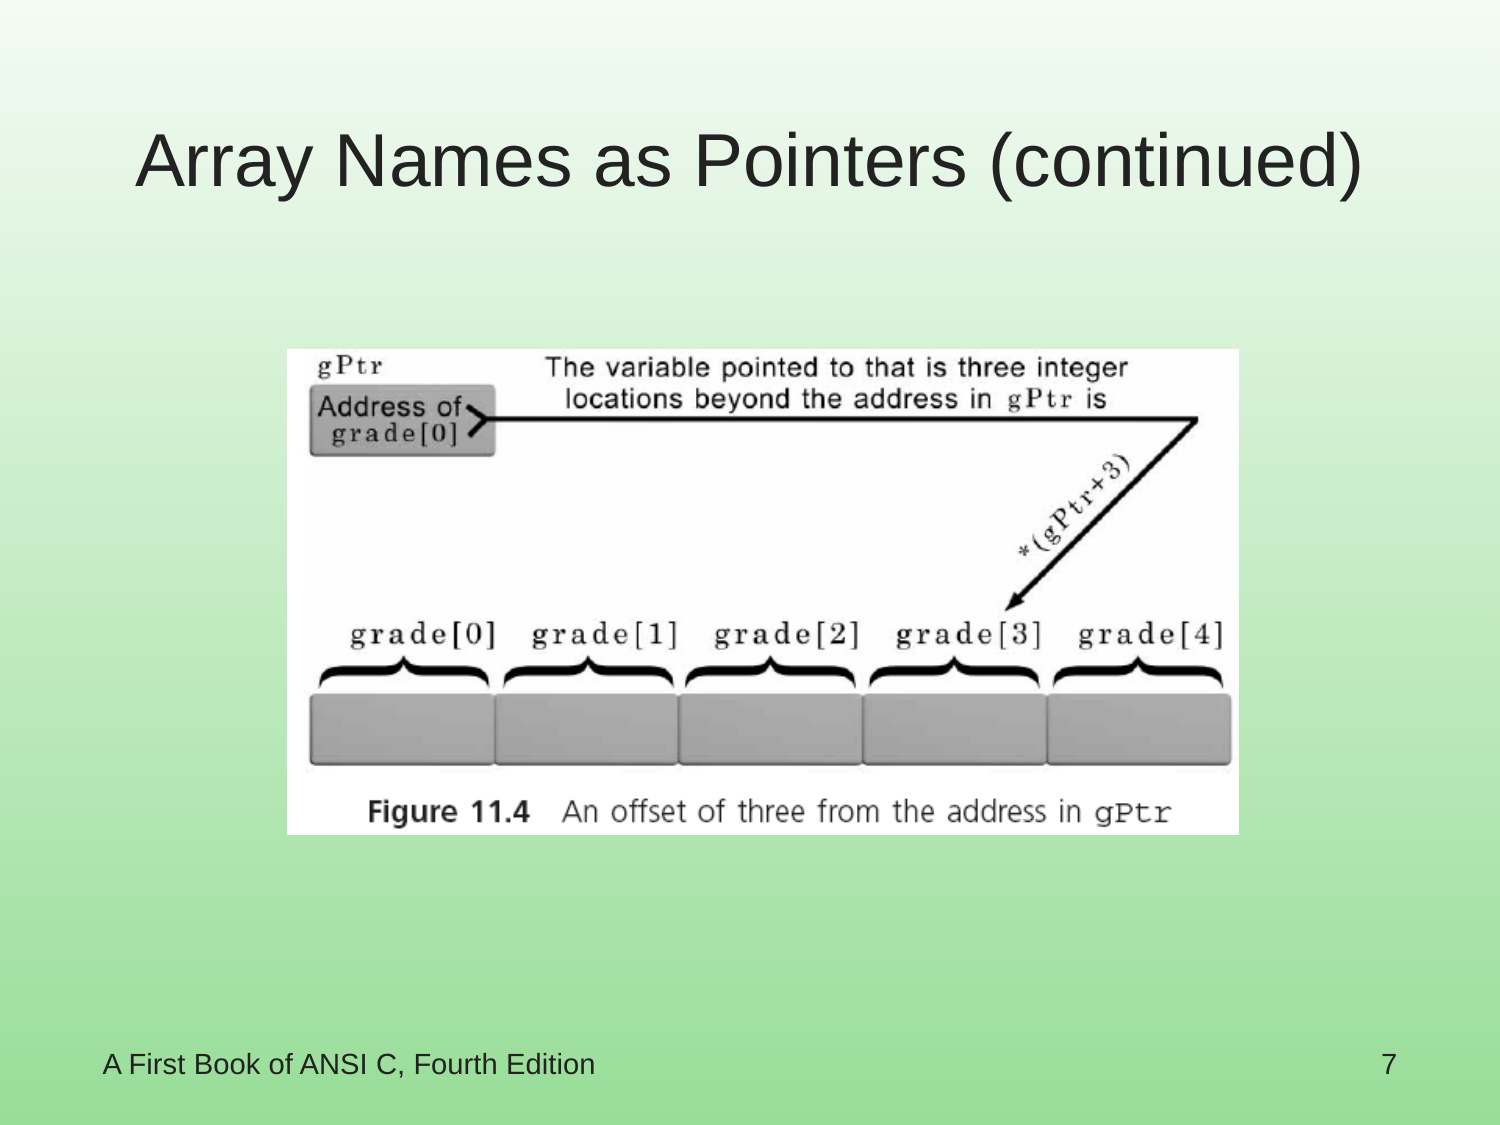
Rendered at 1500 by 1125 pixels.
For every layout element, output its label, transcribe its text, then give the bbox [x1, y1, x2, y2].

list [287, 349, 1239, 835]
footer A First Book of ANSI C, Fourth Edition [87, 1037, 1051, 1101]
slide_number 7 [1074, 1037, 1413, 1101]
title Array Names as Pointers (continued) [87, 62, 1413, 250]
